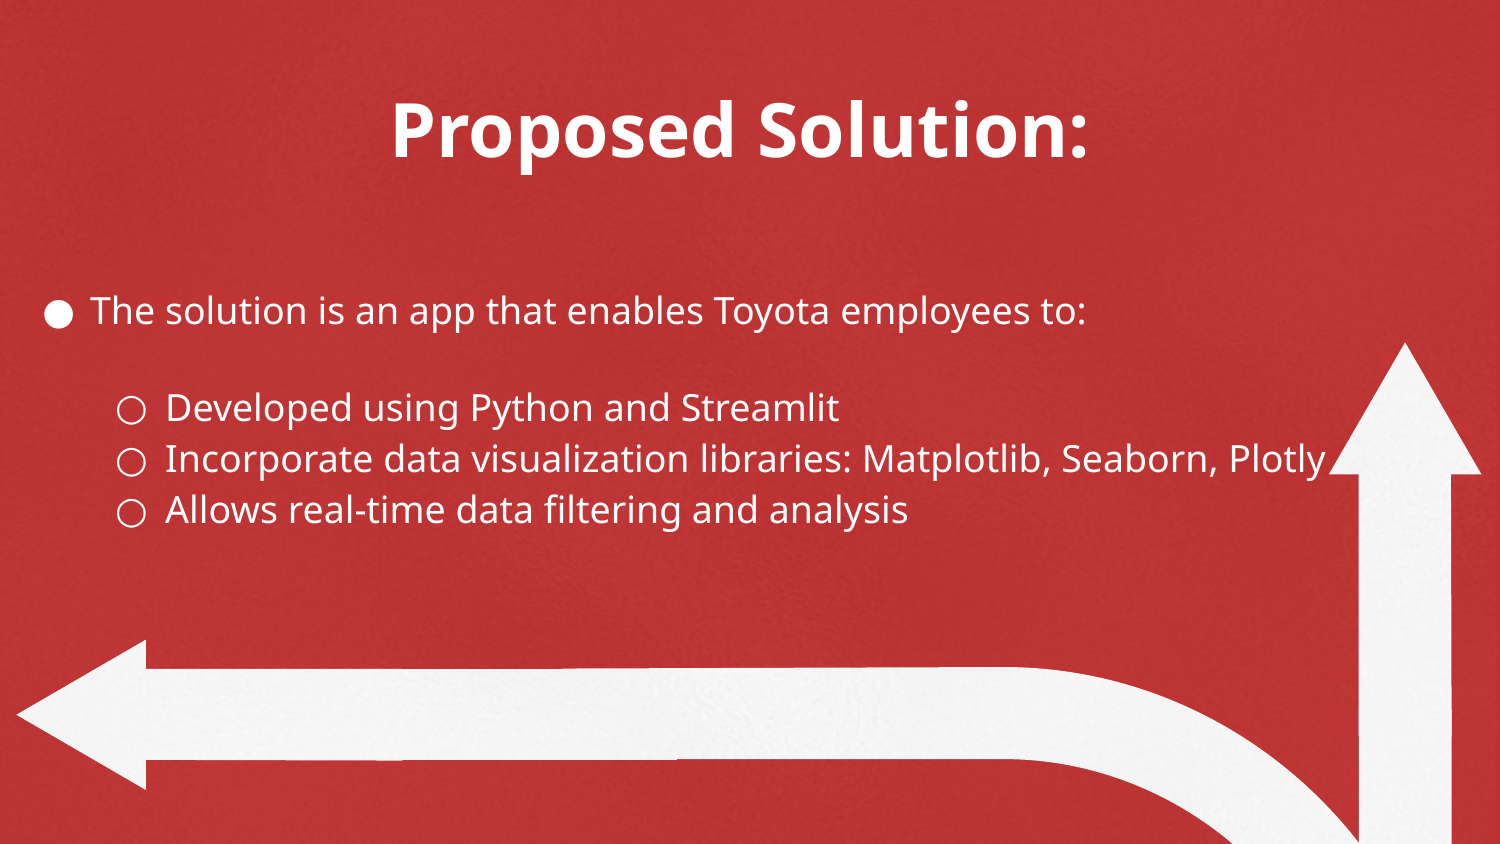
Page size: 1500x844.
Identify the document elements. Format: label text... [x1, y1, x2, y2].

title Proposed Solution: [0, 88, 1500, 167]
list The solution is an app that enables Toyota employees to: Developed using Python and Streamlit Incorporate data visualization libraries: Matplotlib, Seaborn, Plotly Allows real-time data filtering and analysis [0, 272, 1500, 755]
